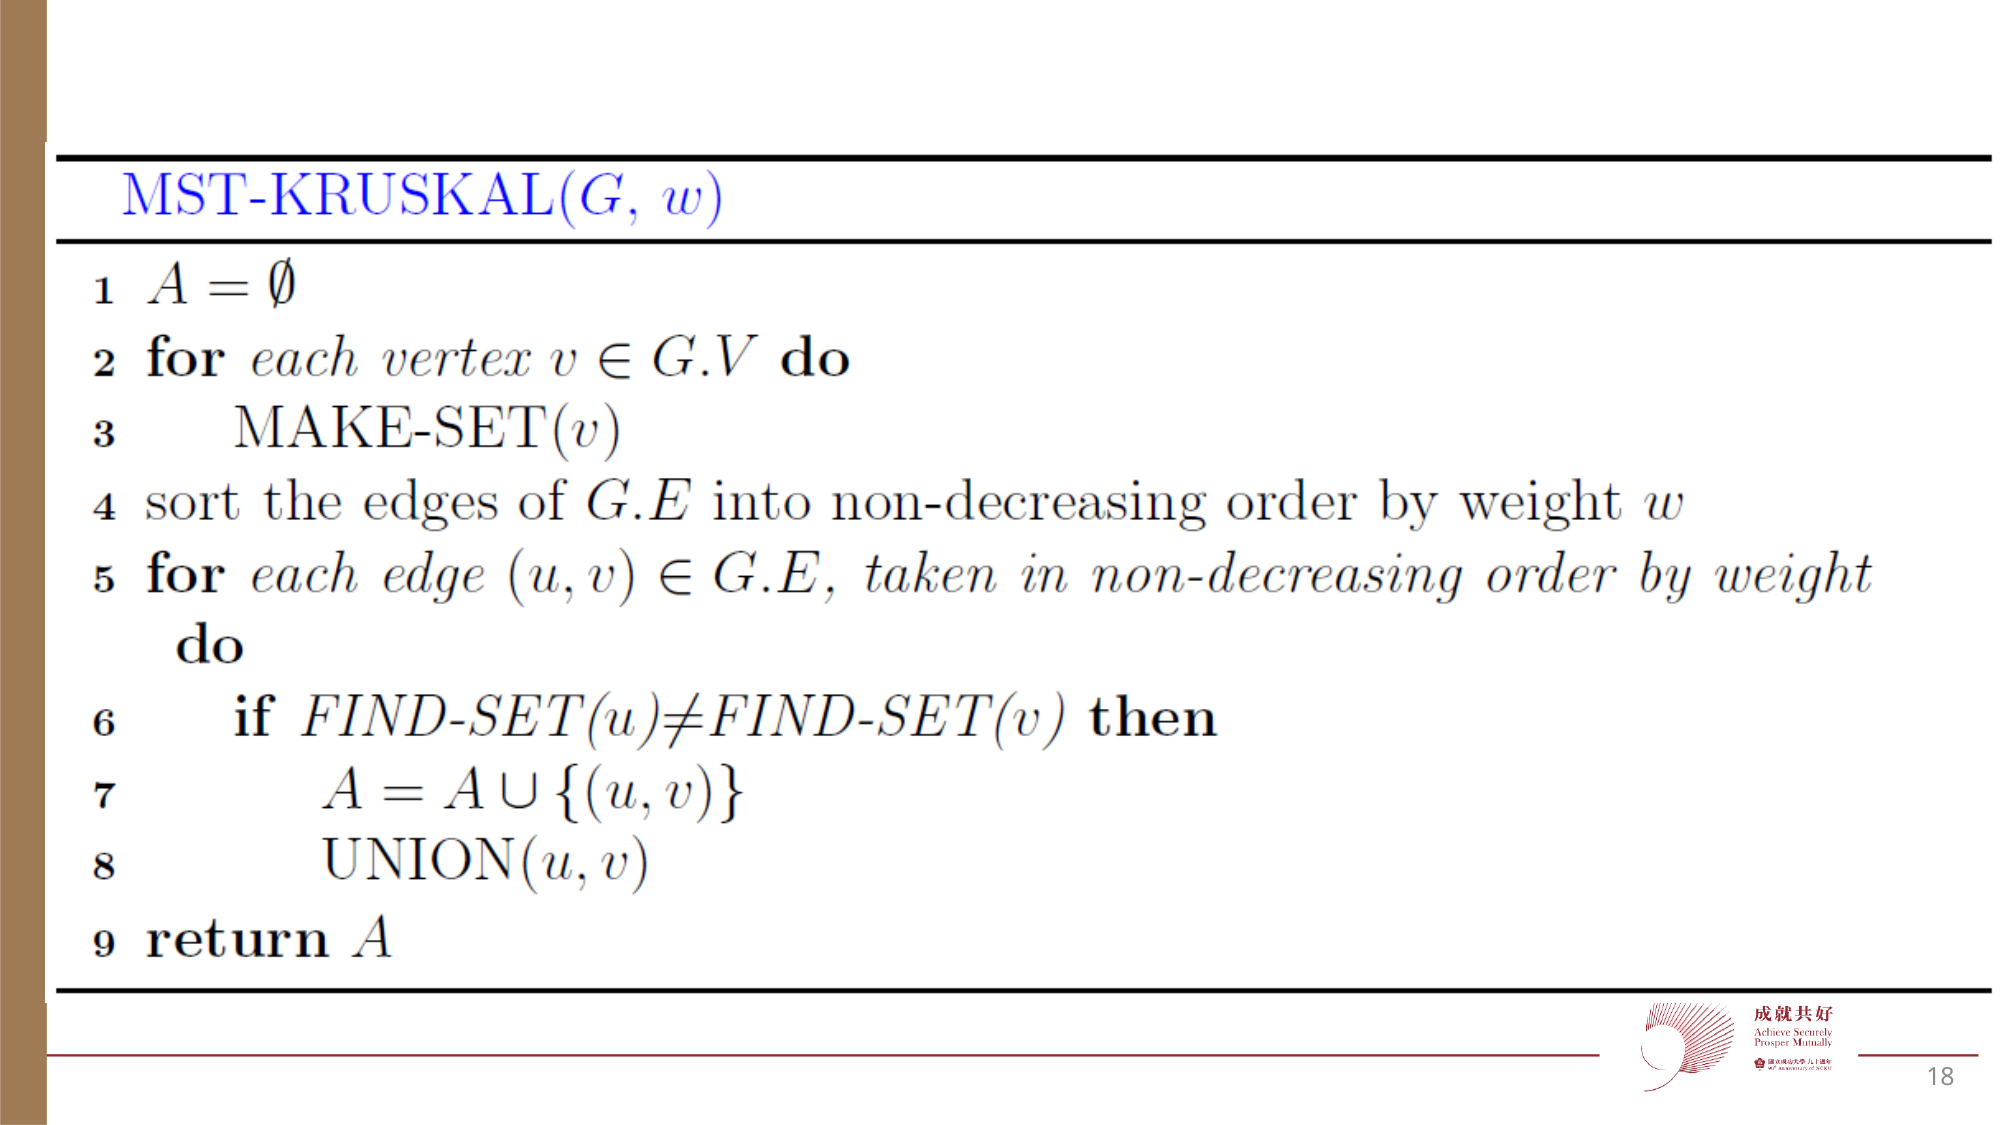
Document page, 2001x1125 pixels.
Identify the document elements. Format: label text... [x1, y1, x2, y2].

slide_number 18 [1880, 1047, 1970, 1108]
picture [0, 0, 2000, 1125]
